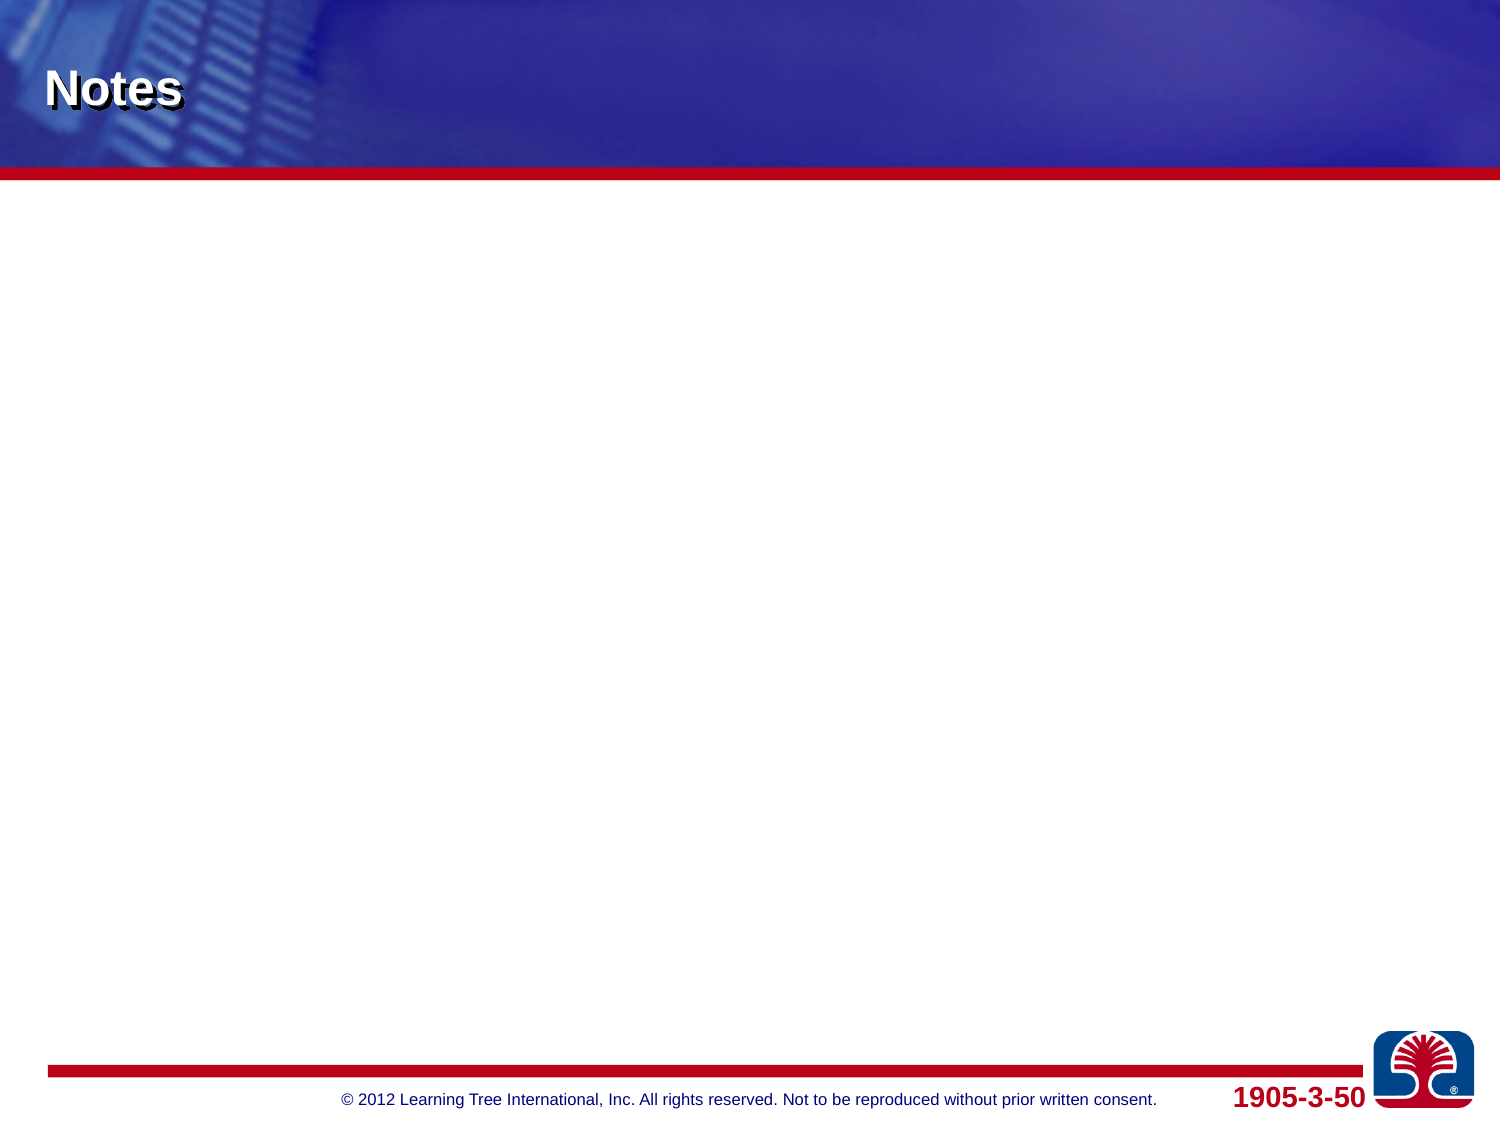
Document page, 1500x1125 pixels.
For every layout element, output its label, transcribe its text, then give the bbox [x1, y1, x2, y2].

picture [0, 0, 1500, 167]
picture [1373, 1031, 1476, 1108]
title Notes [29, 26, 1308, 146]
